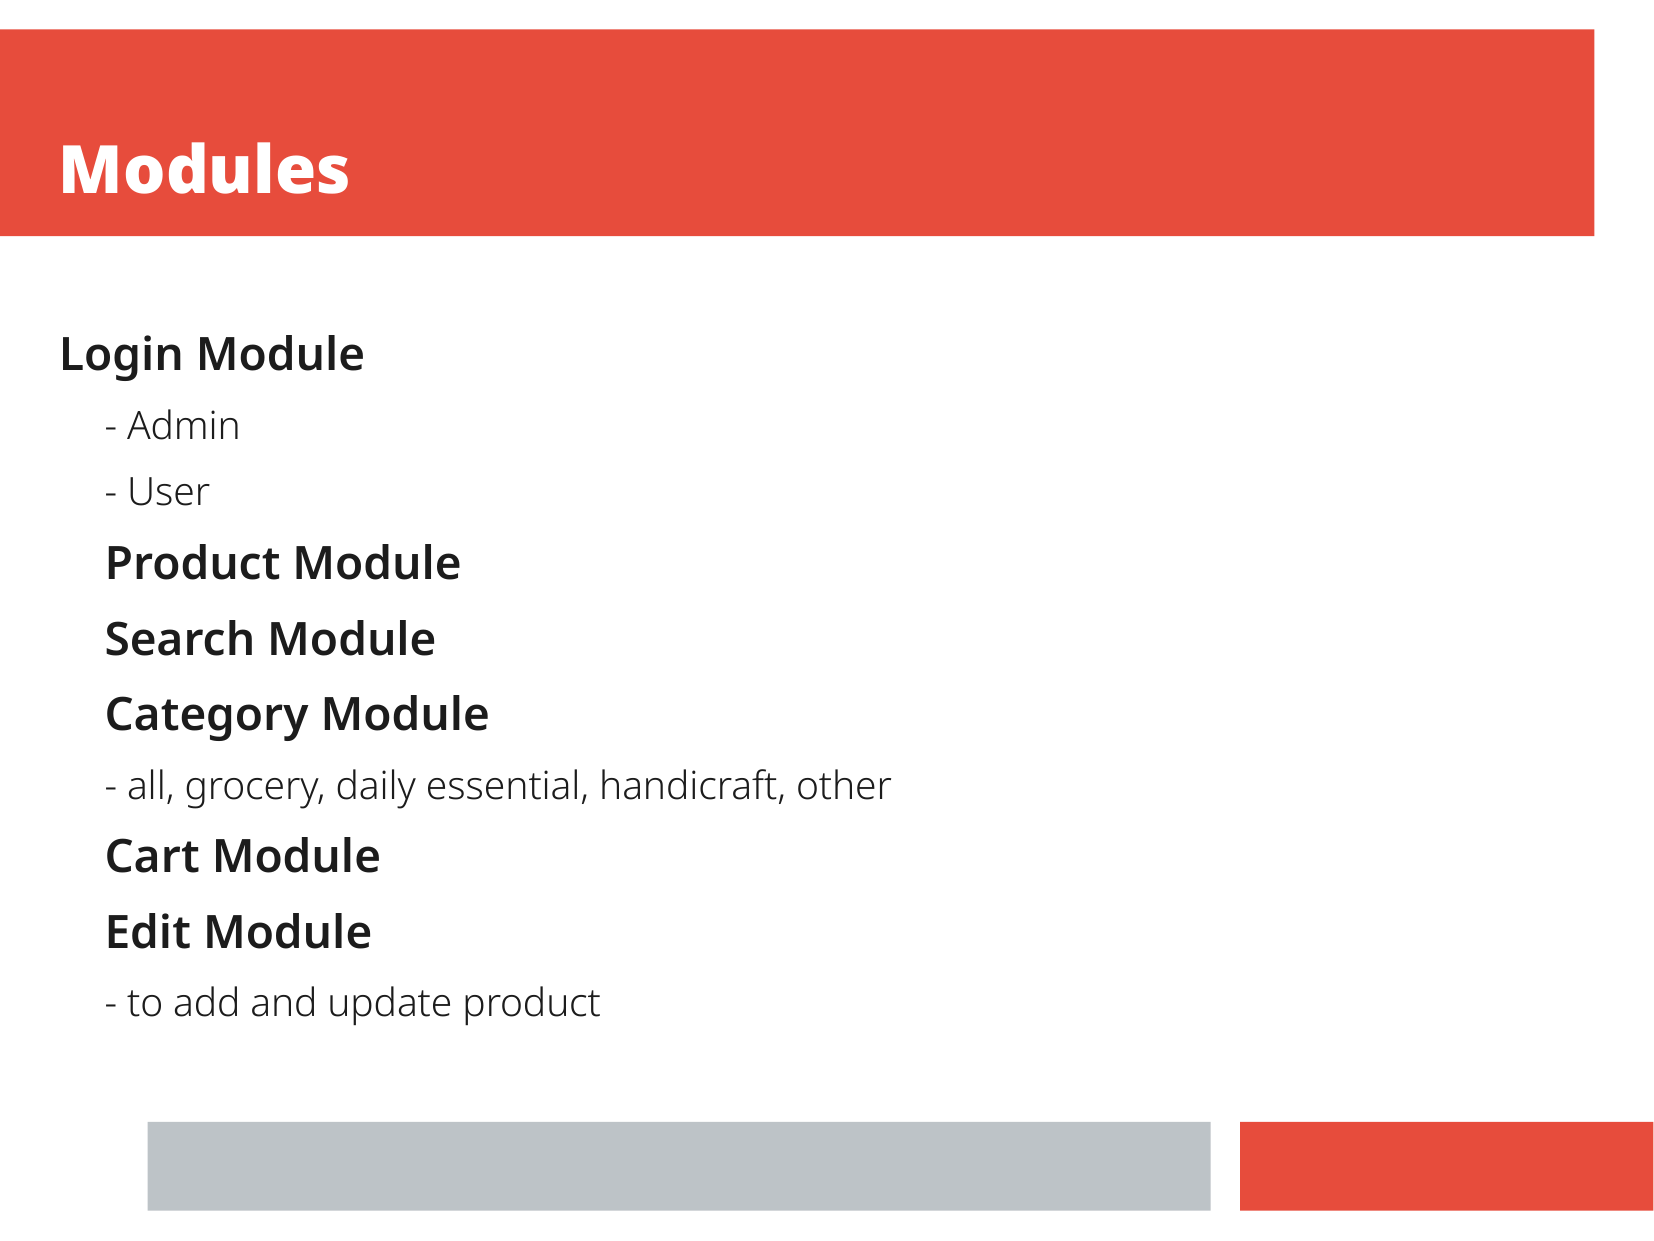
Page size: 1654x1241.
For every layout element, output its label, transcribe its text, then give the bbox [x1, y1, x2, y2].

text_box Login Module - Admin - User Product Module Search Module Category Module - all, grocery, daily essential, handicraft, other Cart Module Edit Module - to add and update product [58, 324, 1565, 1093]
text_box Modules [58, 58, 1595, 207]
